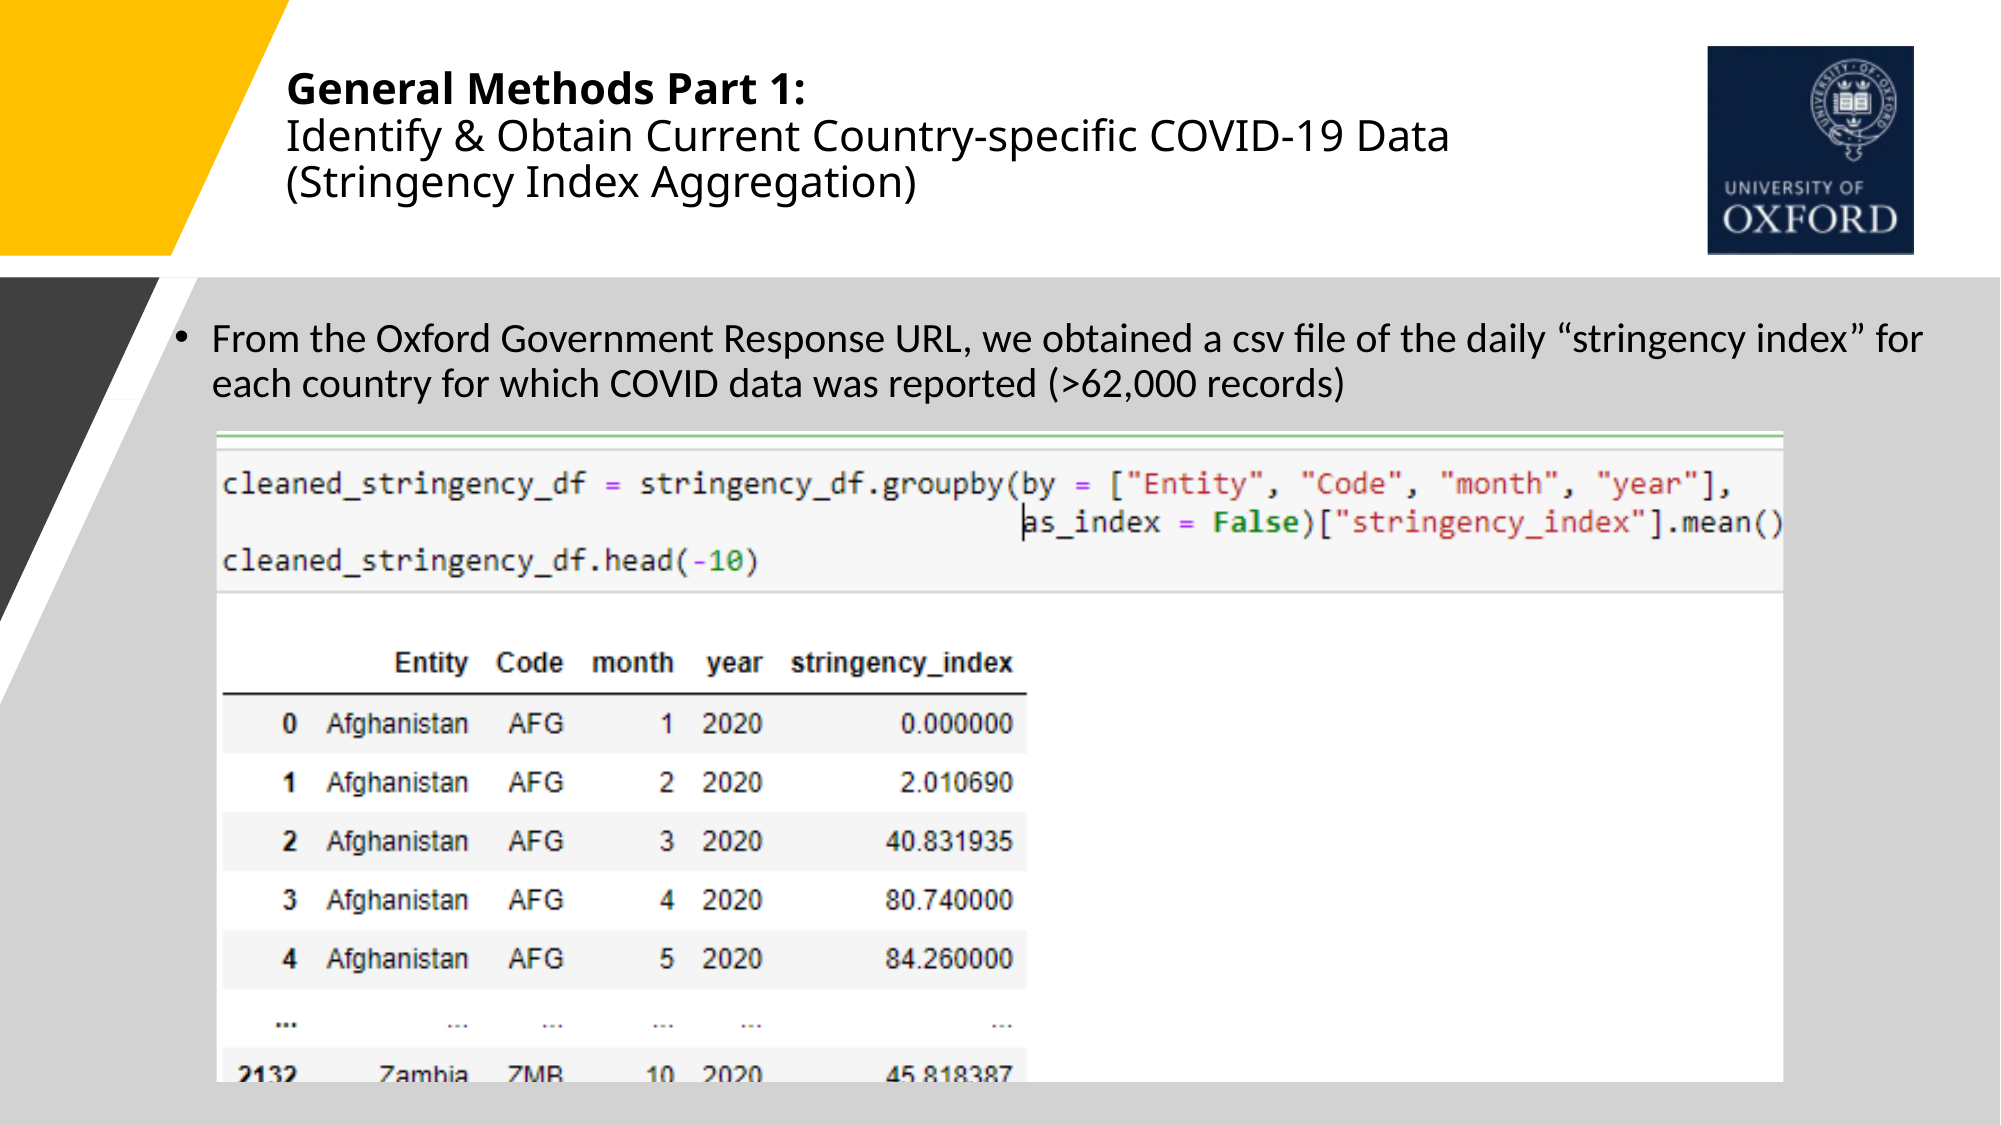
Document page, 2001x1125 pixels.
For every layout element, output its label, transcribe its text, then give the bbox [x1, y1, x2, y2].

text_box [0, 276, 2000, 1125]
picture [216, 431, 1784, 1082]
list From the Oxford Government Response URL, we obtained a csv file of the daily “stringency index” for each country for which COVID data was reported (>62,000 records) [159, 308, 1978, 447]
text_box [0, 0, 291, 257]
text_box [0, 276, 162, 622]
picture [1707, 46, 1914, 255]
title General Methods Part 1: Identify & Obtain Current Country-specific COVID-19 Data (Stringency Index Aggregation) [271, 60, 1707, 255]
